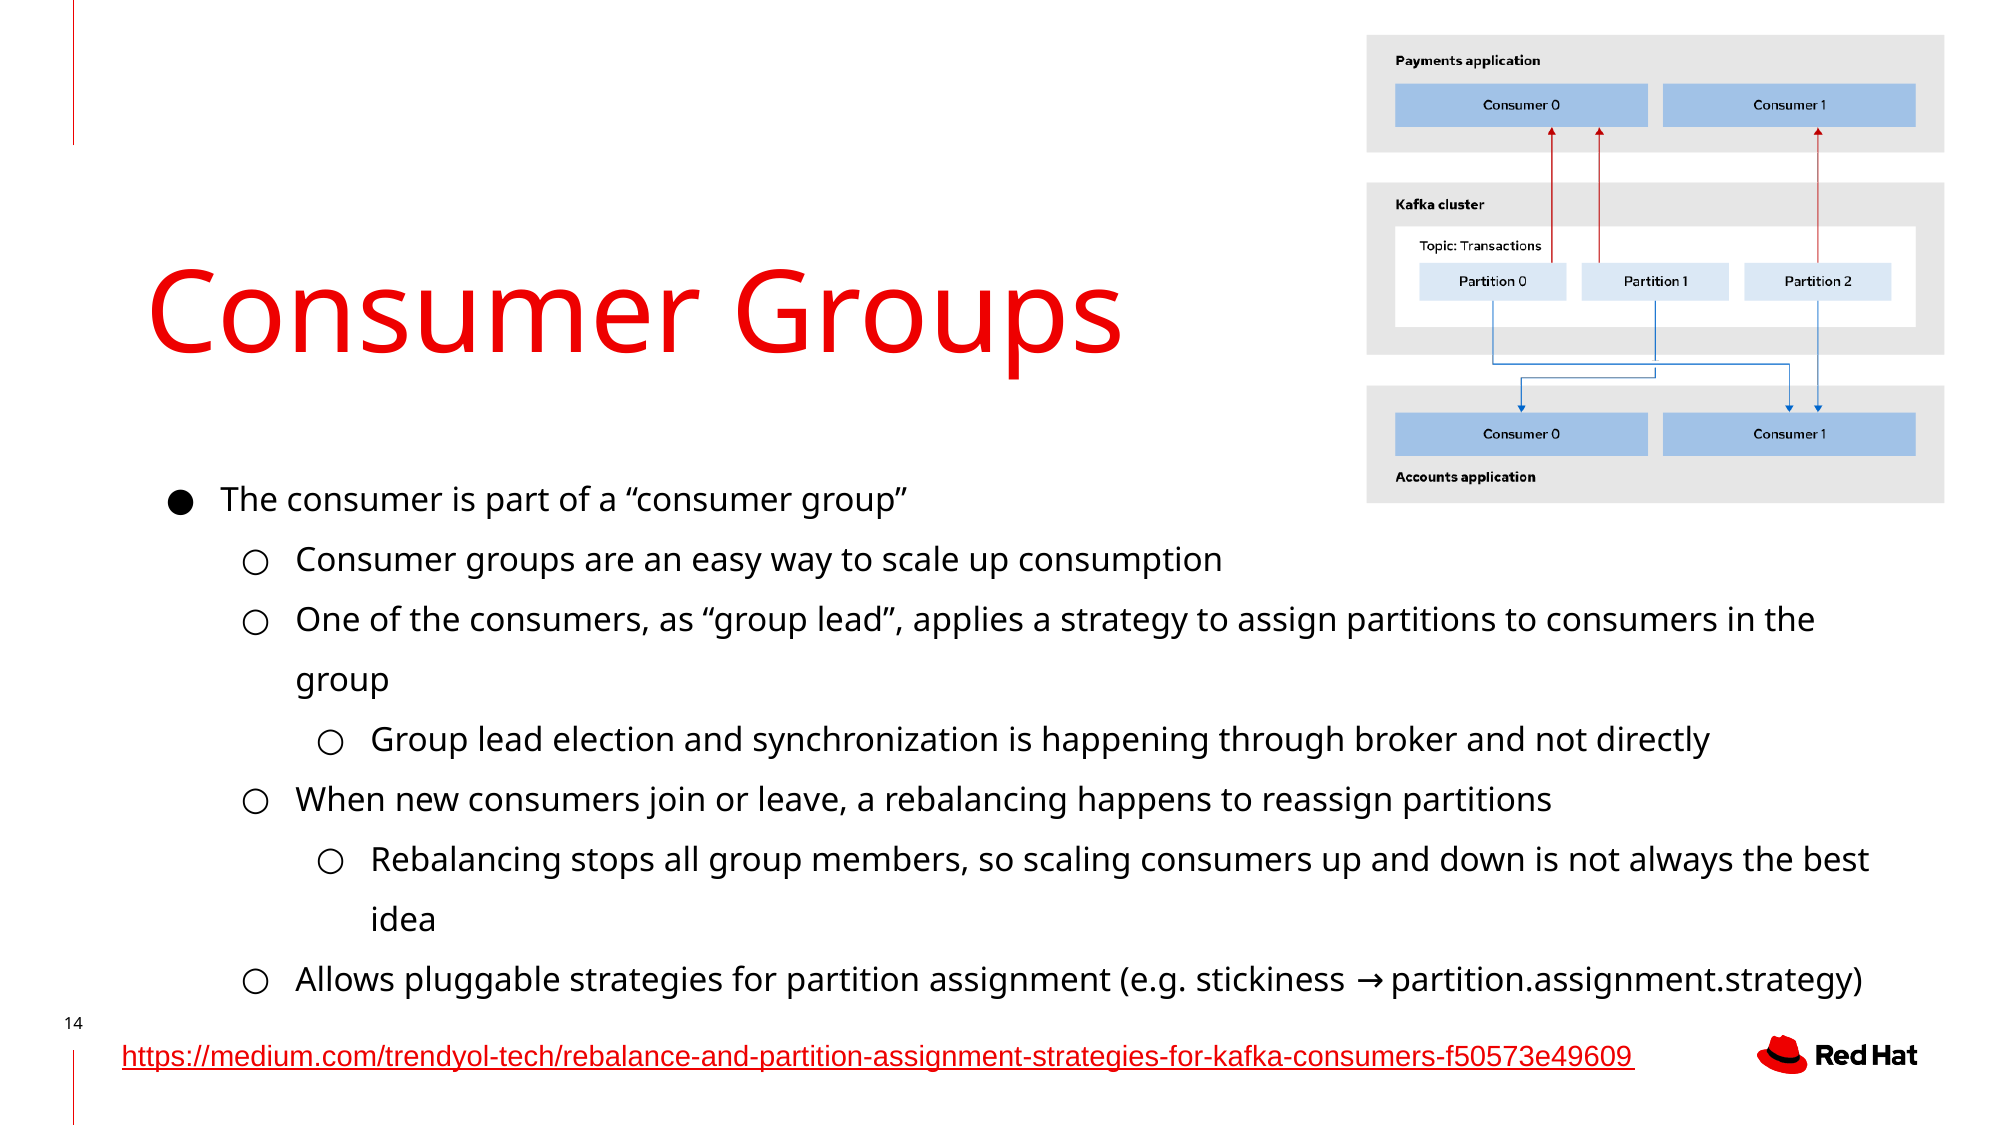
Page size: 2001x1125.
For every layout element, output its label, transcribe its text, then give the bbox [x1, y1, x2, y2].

title Consumer Groups The consumer is part of a “consumer group” Consumer groups are an easy way to scale up consumption One of the consumers, as “group lead”, applies a strategy to assign partitions to consumers in the group Group lead election and synchronization is happening through broker and not directly When new consumers join or leave, a rebalancing happens to reassign partitions Rebalancing stops all group members, so scaling consumers up and down is not always the best idea Allows pluggable strategies for partition assignment (e.g. stickiness → partition.assignment.strategy) [73, 222, 1926, 943]
picture [1317, 8, 1992, 528]
text_box https://medium.com/trendyol-tech/rebalance-and-partition-assignment-strategies-for-kafka-consumers-f50573e49609 [106, 1022, 1926, 1123]
slide_number ‹#› [13, 1012, 134, 1036]
